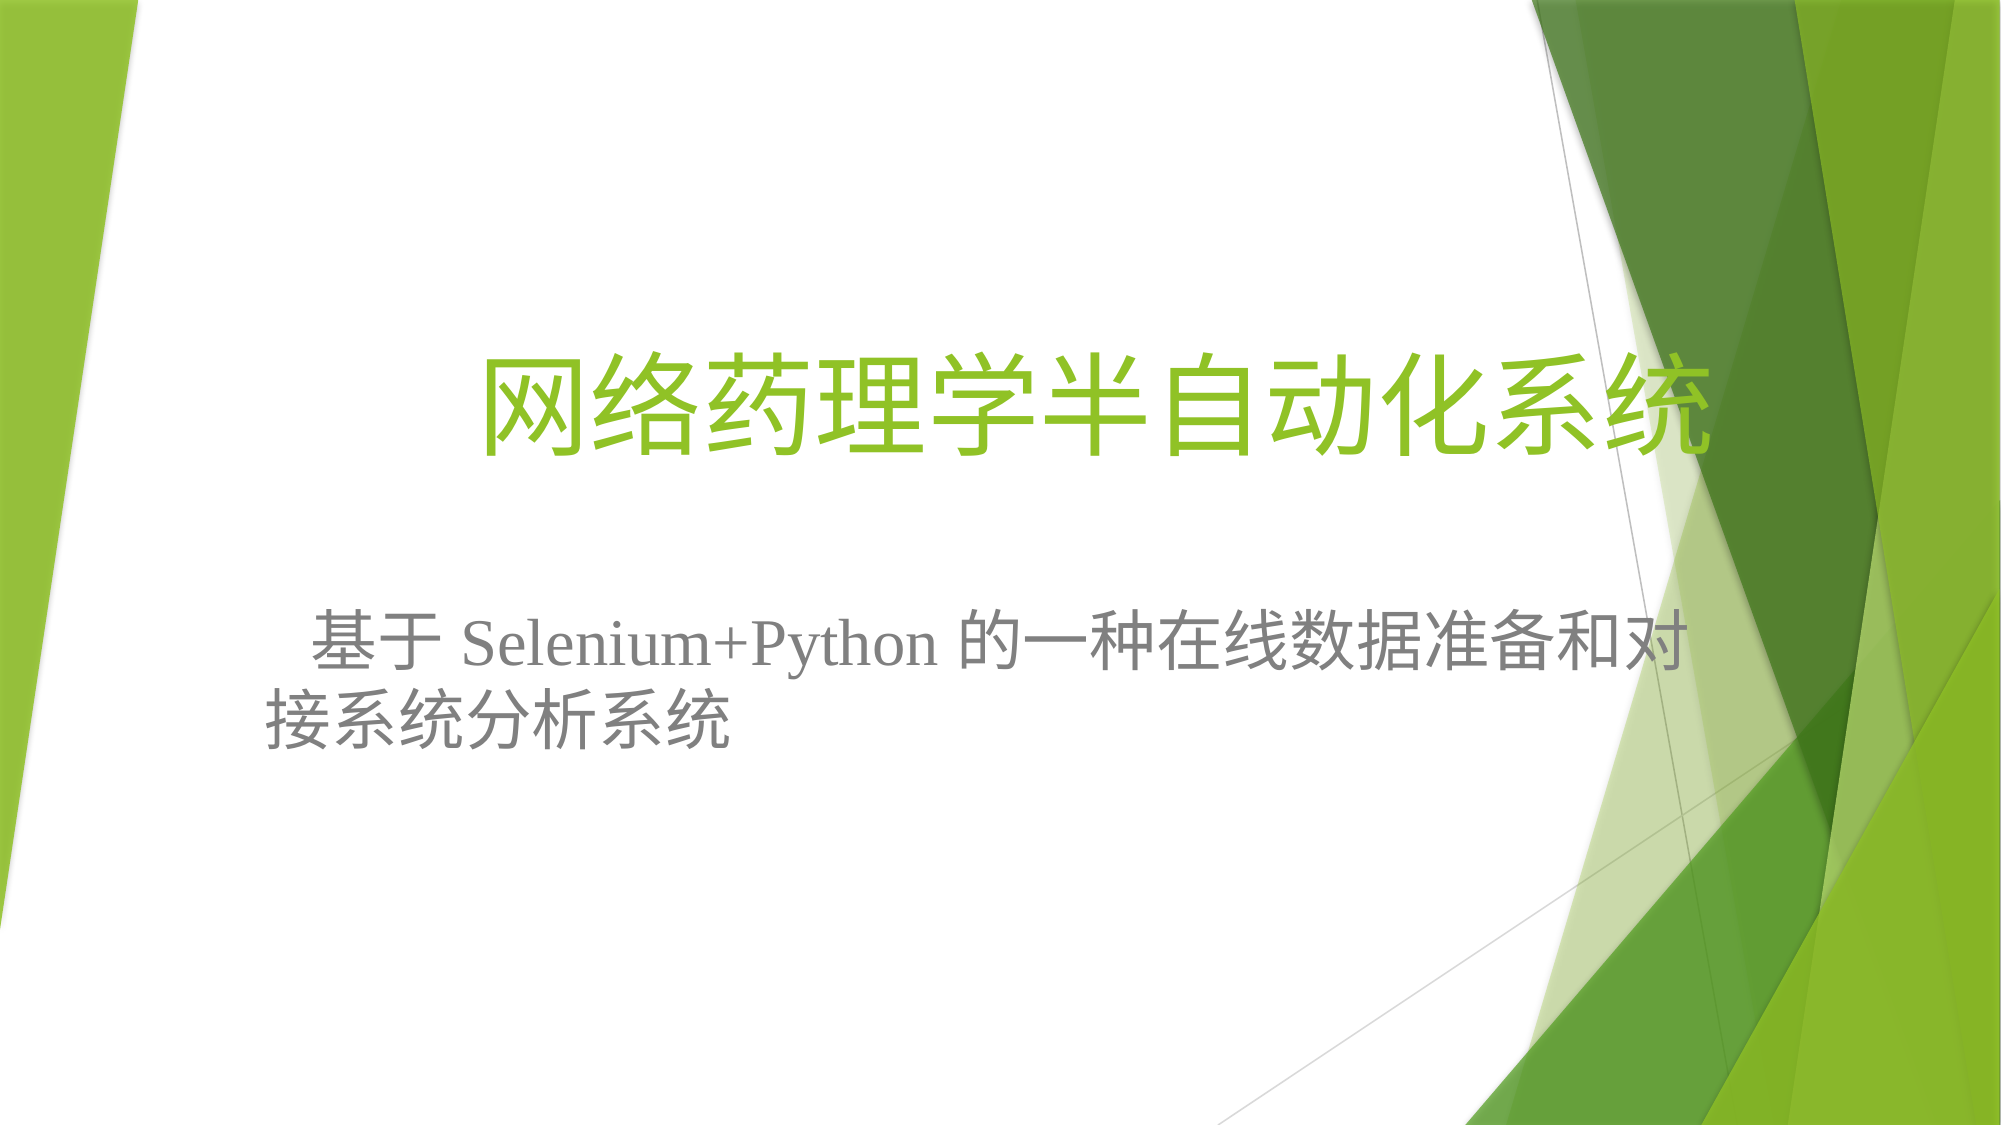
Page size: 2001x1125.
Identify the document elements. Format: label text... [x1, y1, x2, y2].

title 网络药理学半自动化系统 [229, 86, 1730, 478]
subtitle 基于Selenium+Python的一种在线数据准备和对接系统分析系统 [249, 590, 1750, 870]
